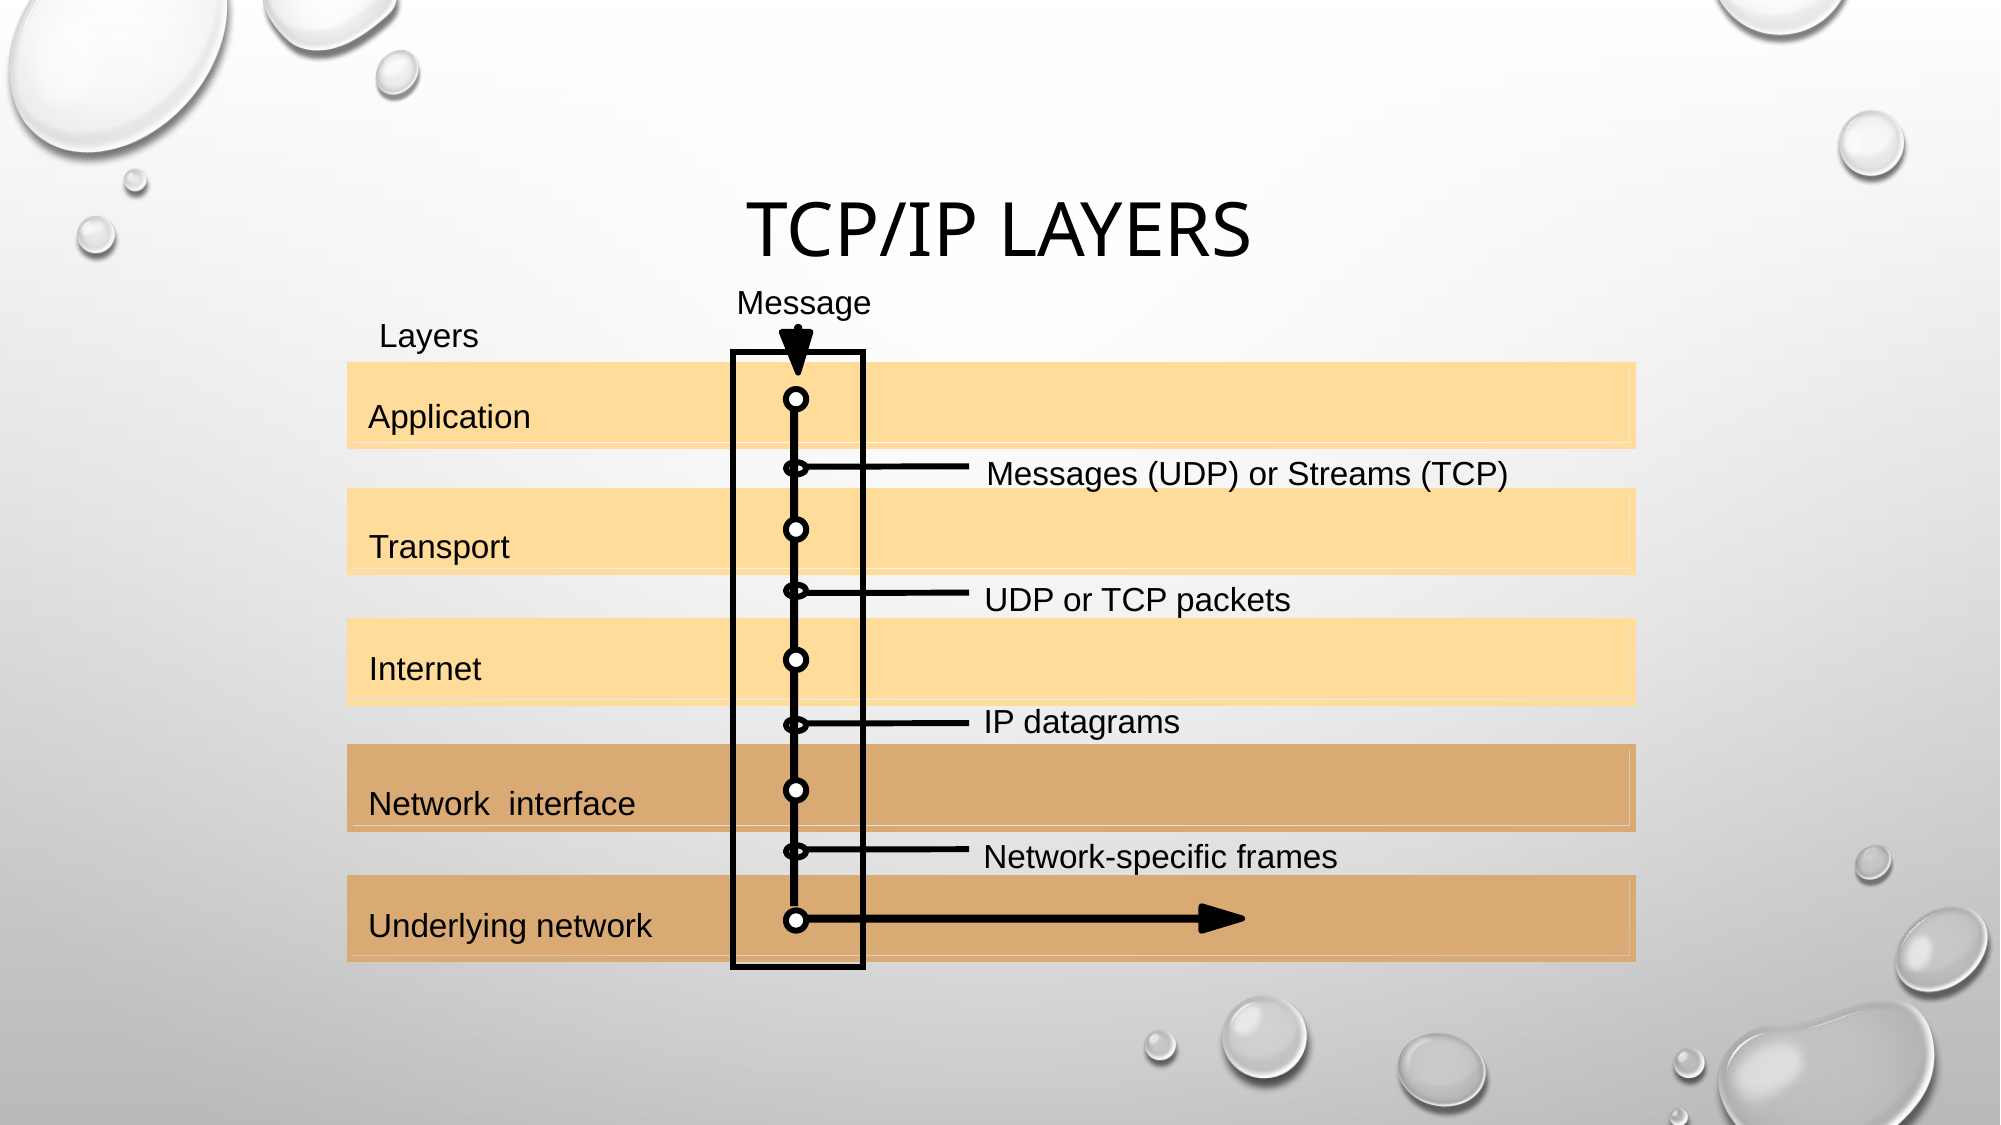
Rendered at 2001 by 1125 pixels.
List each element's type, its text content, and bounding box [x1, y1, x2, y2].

picture [0, 0, 2000, 1125]
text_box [349, 280, 1634, 968]
title TCP/IP layers [149, 101, 1851, 364]
